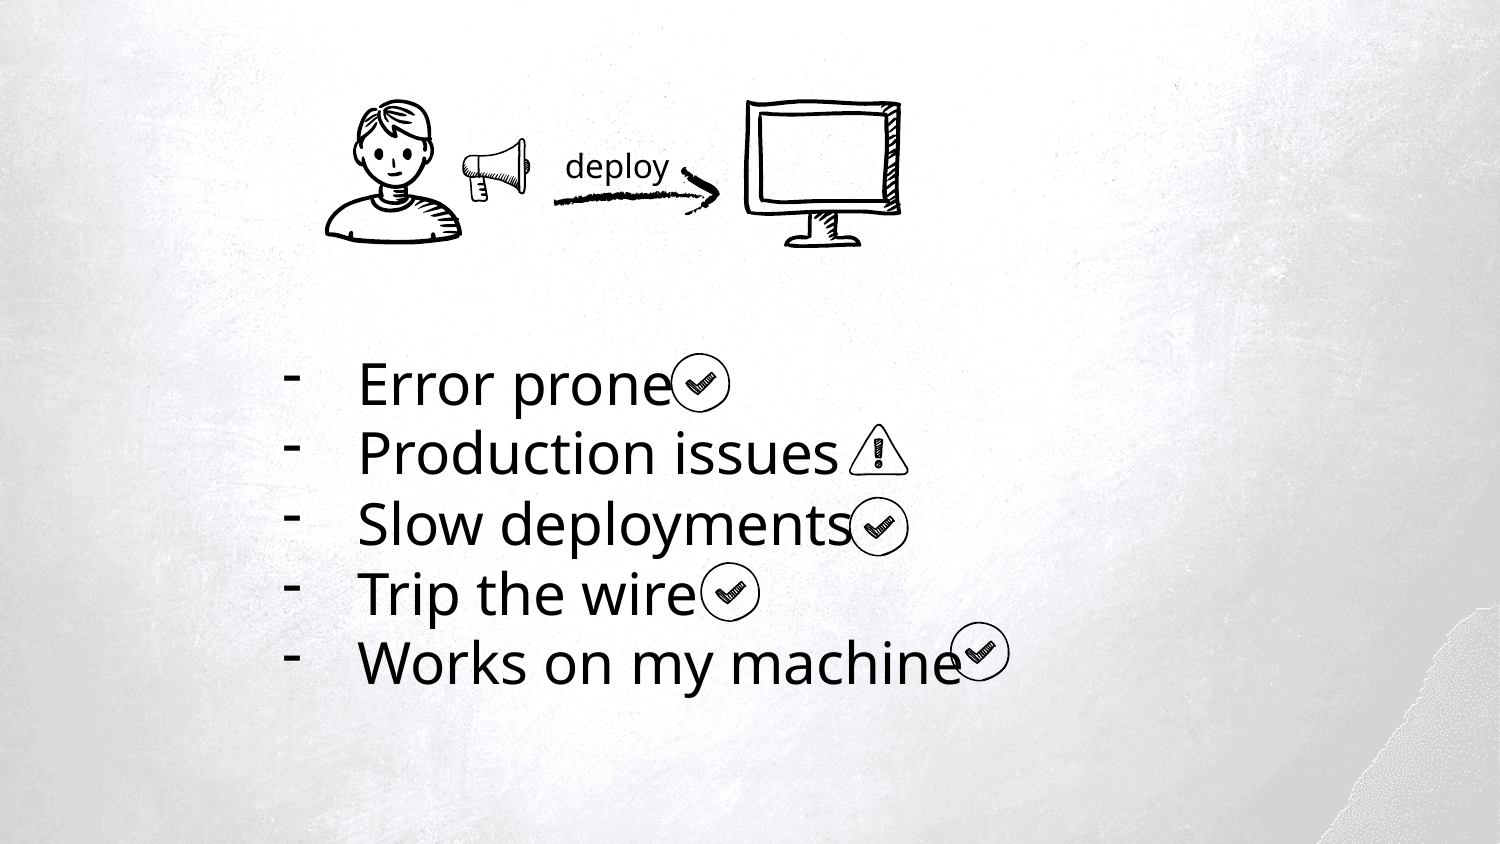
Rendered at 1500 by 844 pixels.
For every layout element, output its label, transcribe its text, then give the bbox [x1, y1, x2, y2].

text_box Error prone Production issues Slow deployments Trip the wire Works on my machine [267, 331, 1430, 742]
text_box [670, 353, 731, 413]
text_box deploy [549, 138, 685, 169]
text_box [849, 423, 909, 476]
text_box [950, 621, 1010, 682]
text_box [324, 99, 462, 245]
picture [0, 0, 1500, 844]
text_box [743, 99, 902, 248]
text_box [553, 166, 720, 216]
text_box [700, 562, 760, 622]
text_box [462, 138, 531, 202]
text_box [849, 496, 909, 557]
